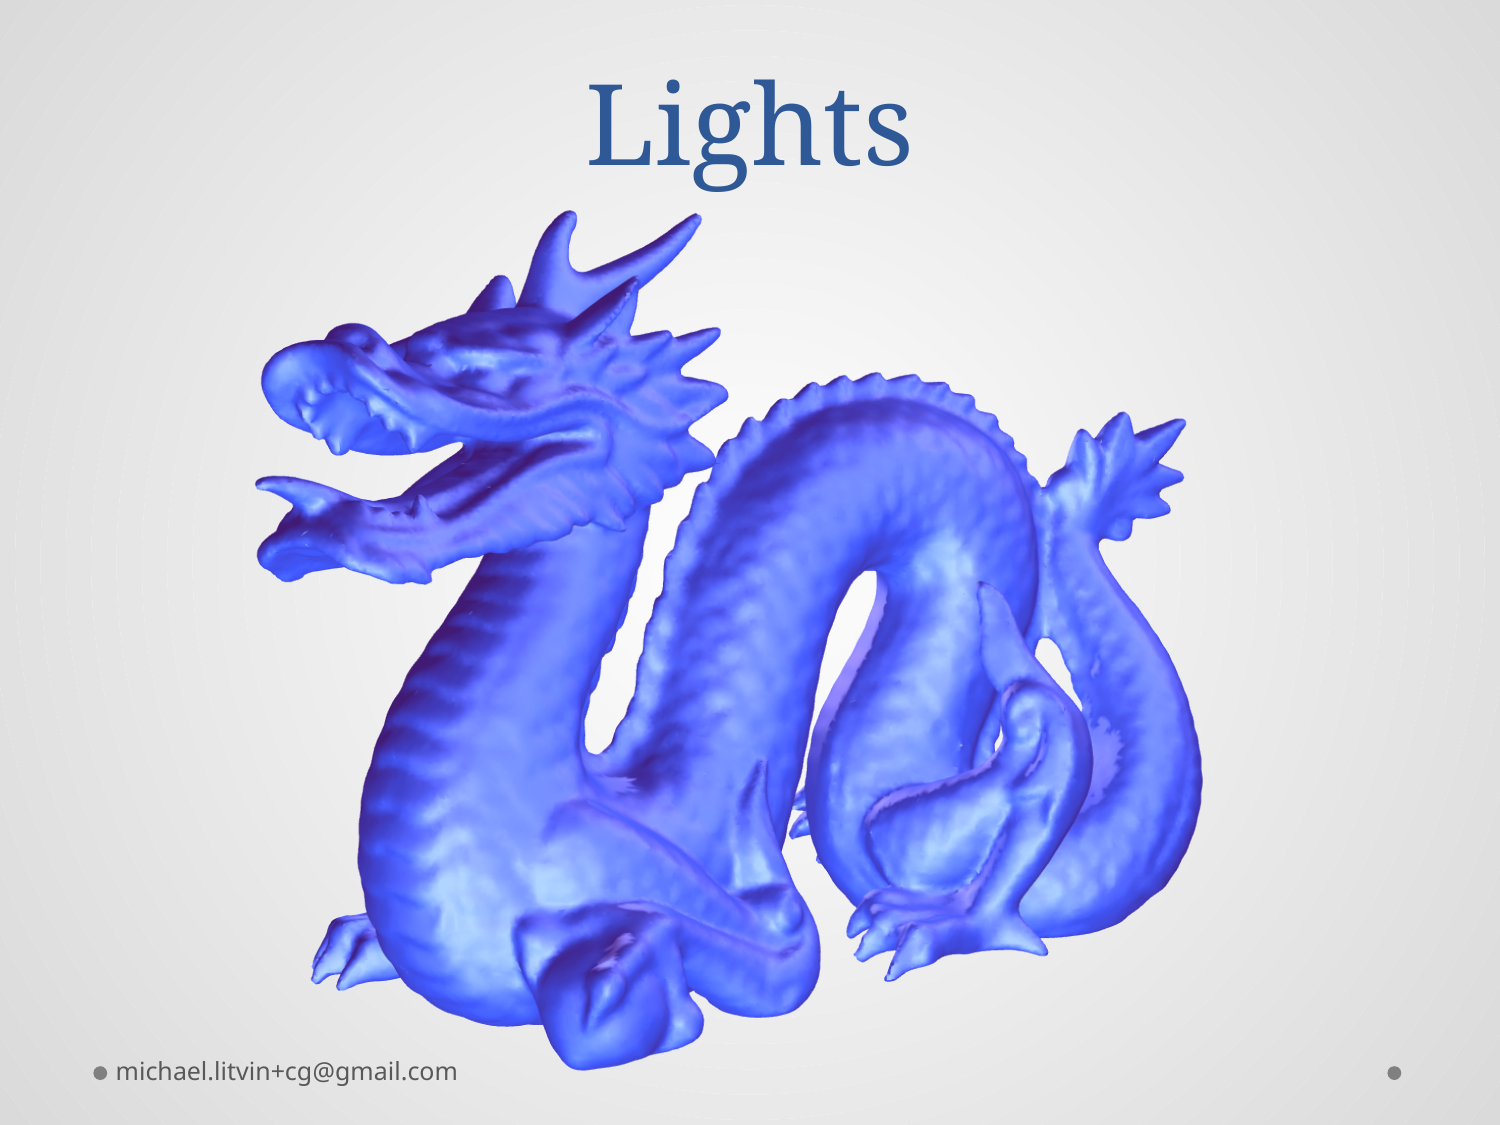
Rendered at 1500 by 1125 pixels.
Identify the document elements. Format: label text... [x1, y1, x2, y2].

title Lights [75, 0, 1425, 196]
footer michael.litvin+cg@gmail.com [108, 1042, 576, 1103]
picture [230, 195, 1214, 1077]
